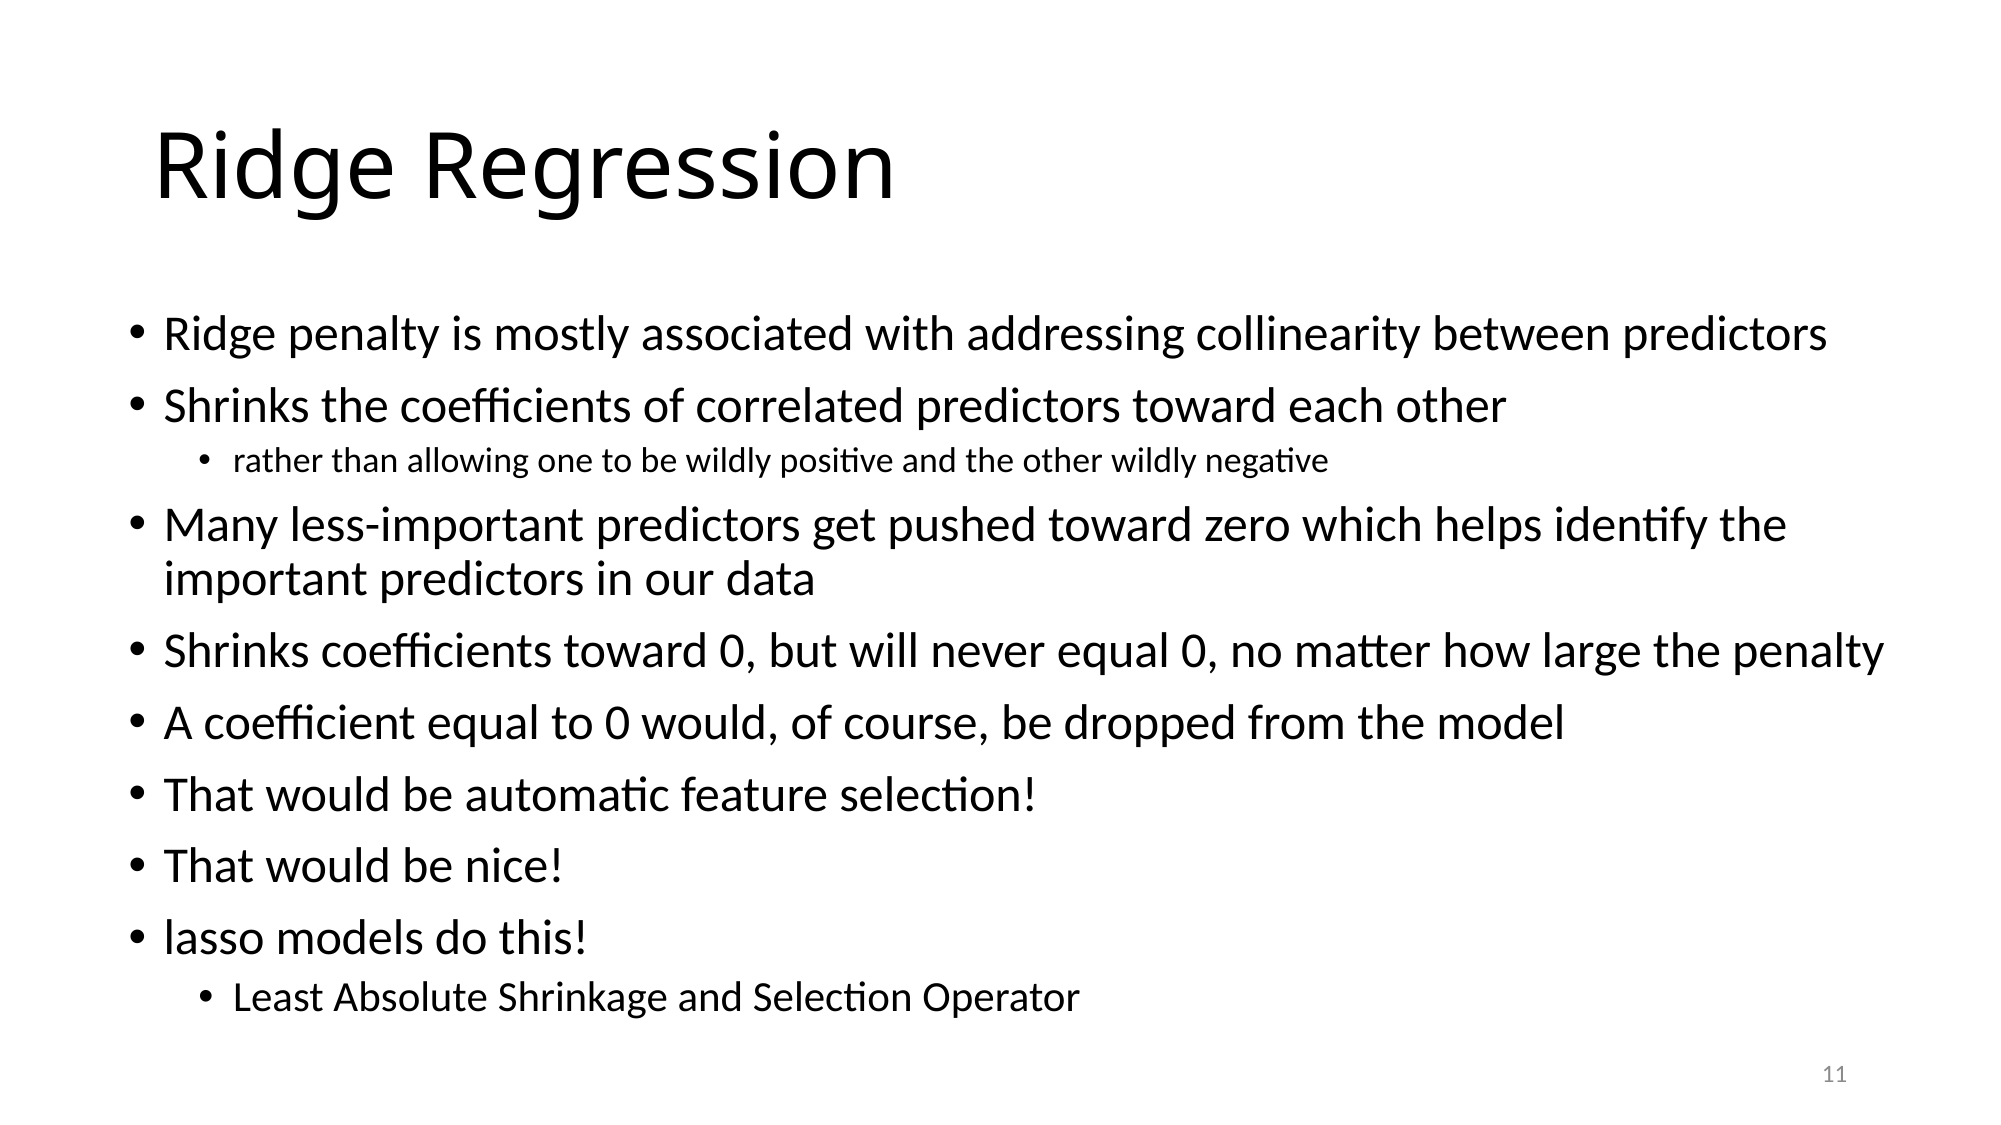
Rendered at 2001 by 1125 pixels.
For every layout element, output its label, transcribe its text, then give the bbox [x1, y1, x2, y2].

list Ridge penalty is mostly associated with addressing collinearity between predictors Shrinks the coefficients of correlated predictors toward each other rather than allowing one to be wildly positive and the other wildly negative Many less-important predictors get pushed toward zero which helps identify the important predictors in our data Shrinks coefficients toward 0, but will never equal 0, no matter how large the penalty A coefficient equal to 0 would, of course, be dropped from the model That would be automatic feature selection! That would be nice! lasso models do this! Least Absolute Shrinkage and Selection Operator [113, 299, 1914, 1103]
slide_number 11 [1412, 1042, 1863, 1103]
title Ridge Regression [137, 59, 1863, 278]
